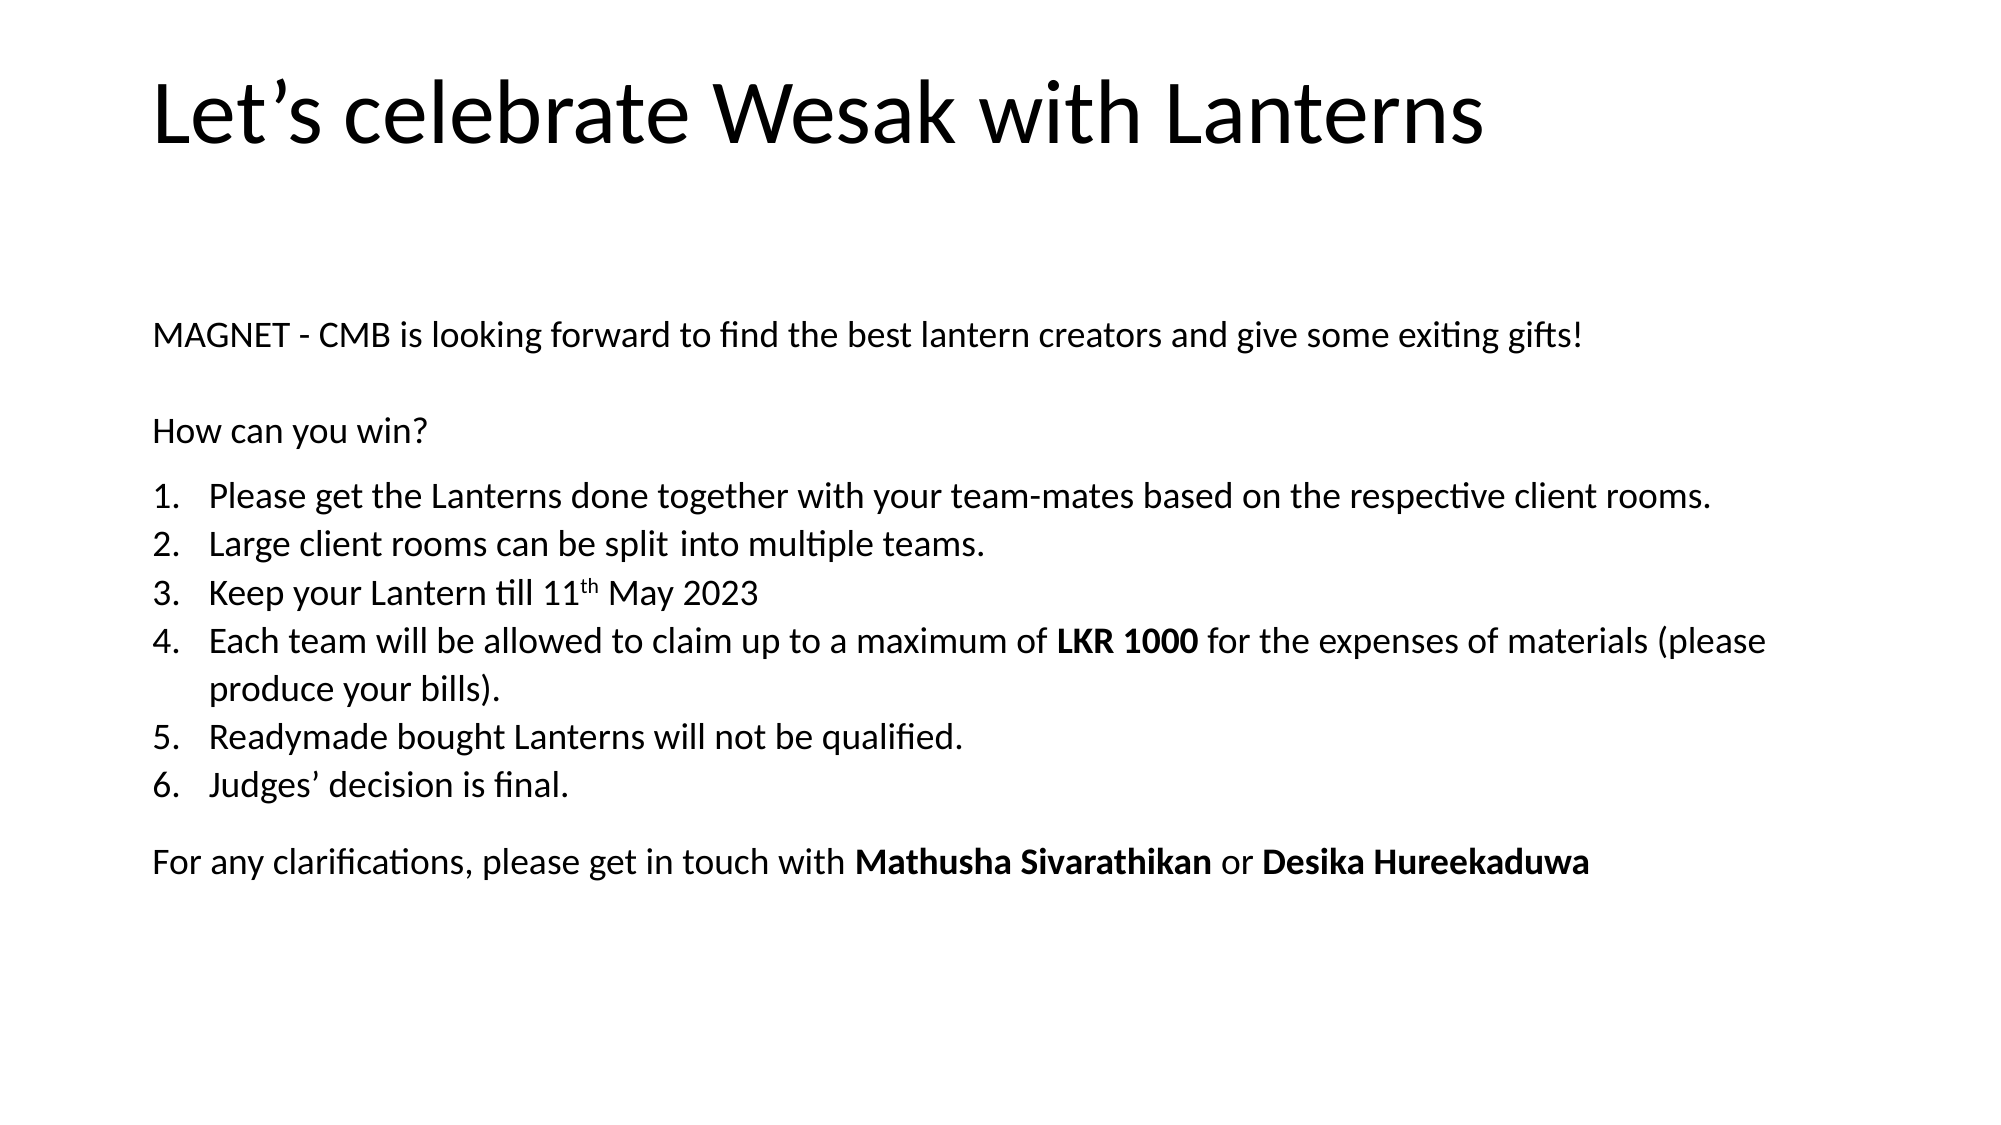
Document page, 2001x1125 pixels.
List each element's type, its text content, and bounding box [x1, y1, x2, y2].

title Let’s celebrate Wesak with Lanterns [137, 59, 1863, 278]
list MAGNET - CMB is looking forward to find the best lantern creators and give some exiting gifts! How can you win? Please get the Lanterns done together with your team-mates based on the respective client rooms. Large client rooms can be split into multiple teams. Keep your Lantern till 11th May 2023 Each team will be allowed to claim up to a maximum of LKR 1000 for the expenses of materials (please produce your bills). Readymade bought Lanterns will not be qualified. Judges’ decision is final. For any clarifications, please get in touch with Mathusha Sivarathikan or Desika Hureekaduwa [137, 299, 1863, 1014]
